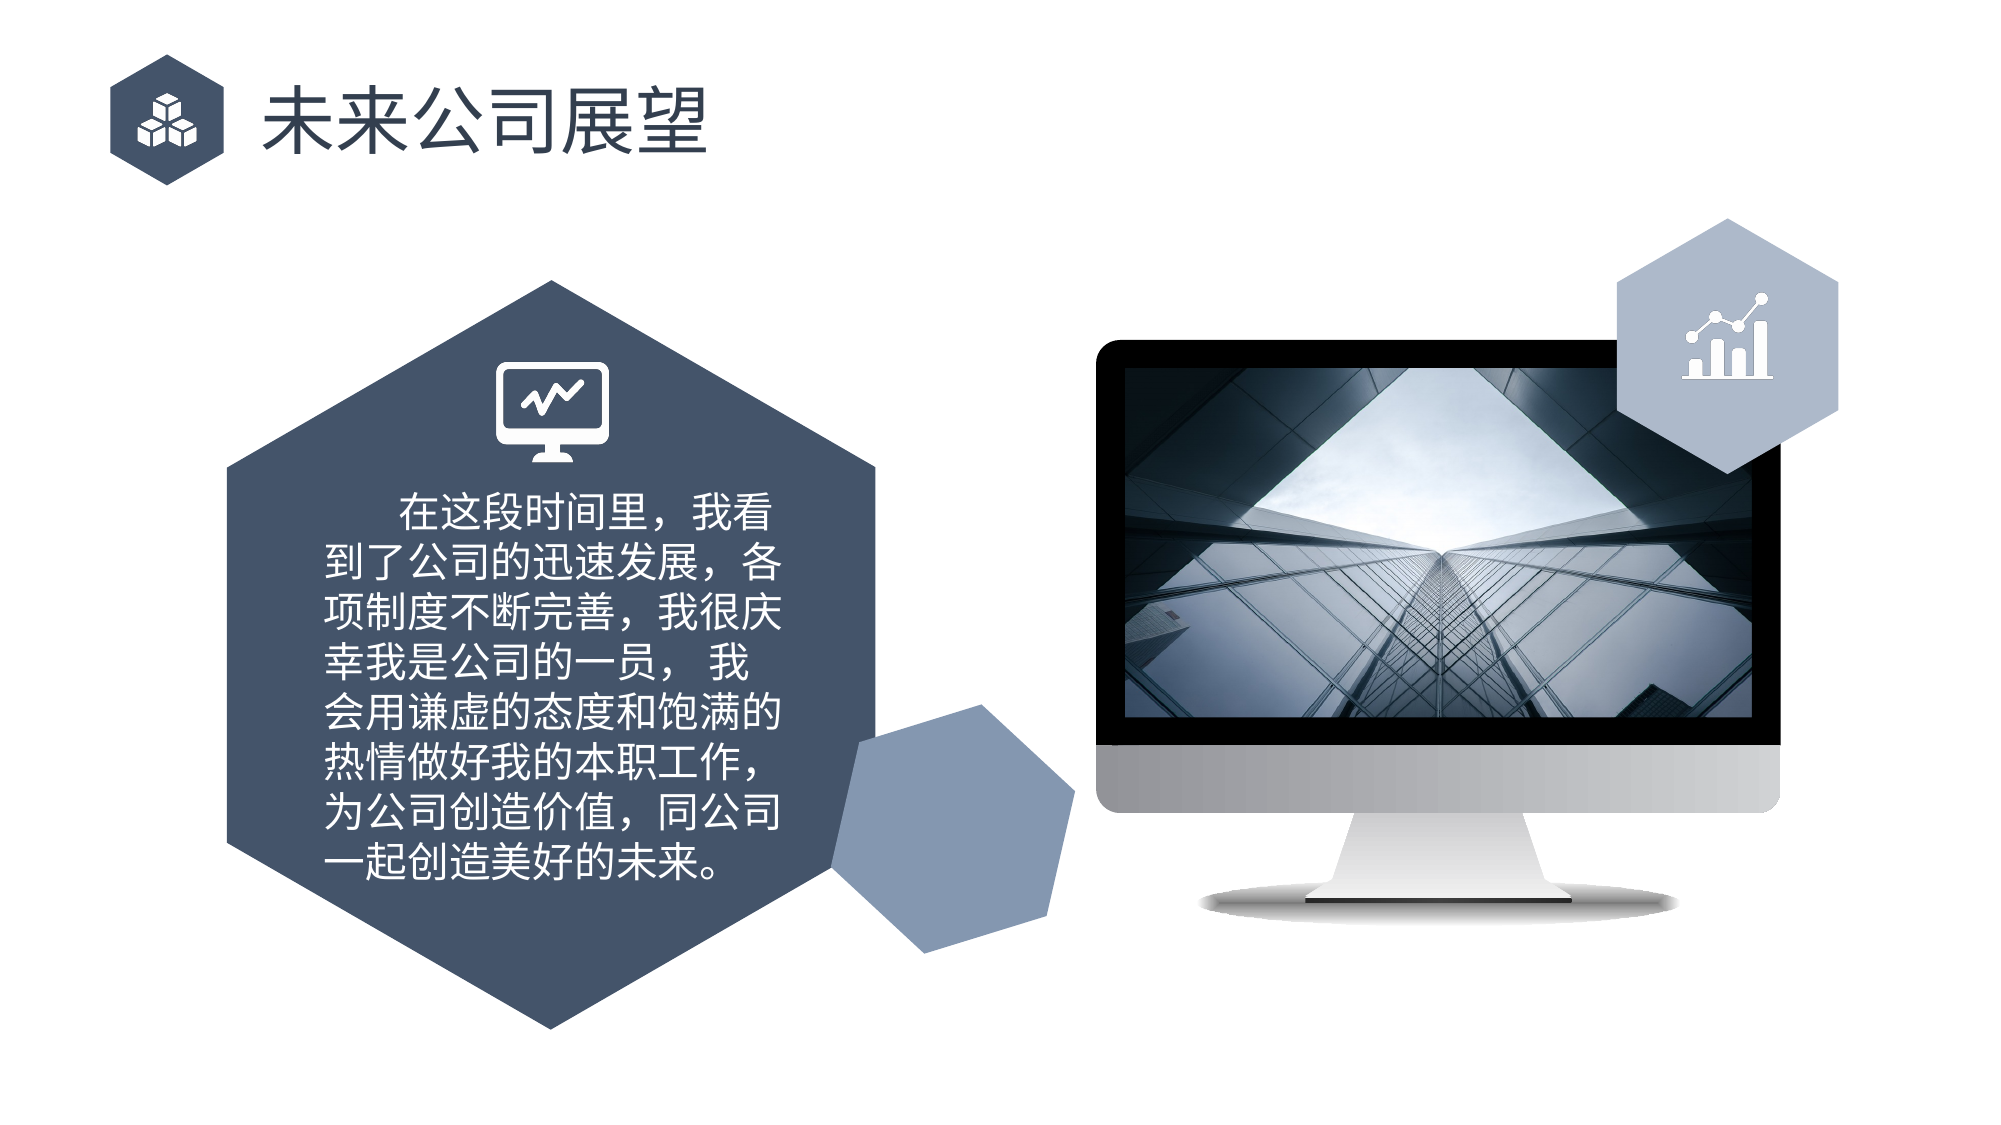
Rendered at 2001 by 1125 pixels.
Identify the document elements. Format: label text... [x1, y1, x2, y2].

text_box [829, 703, 1077, 955]
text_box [101, 63, 233, 177]
text_box [1615, 217, 1840, 445]
picture [474, 330, 631, 487]
text_box 未来公司展望 [228, 66, 743, 211]
picture [1666, 273, 1789, 396]
text_box 在这段时间里，我看到了公司的迅速发展，各项制度不断完善，我很庆幸我是公司的一员， 我会用谦虚的态度和饱满的热情做好我的本职工作，为公司创造价值，同公司一起创造美好的未来。 [309, 478, 807, 894]
text_box [313, 894, 788, 1031]
text_box [225, 278, 877, 892]
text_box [1096, 339, 1781, 926]
